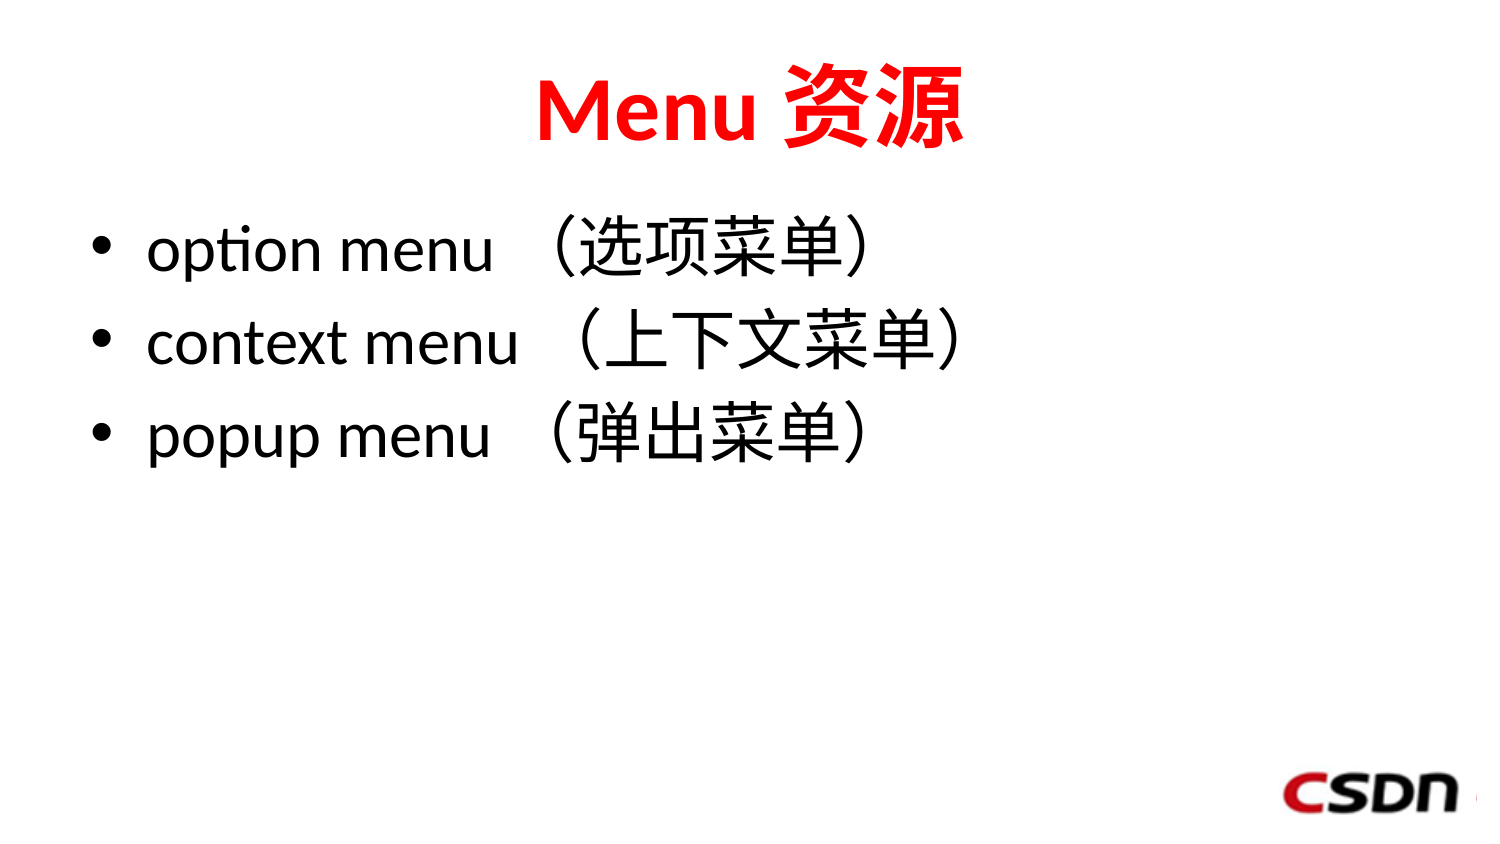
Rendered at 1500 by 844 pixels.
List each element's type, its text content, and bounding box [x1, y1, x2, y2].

picture [1257, 740, 1477, 824]
title Menu资源 [75, 33, 1425, 175]
list option menu（选项菜单） context menu（上下文菜单） popup menu（弹出菜单） [75, 196, 1425, 754]
